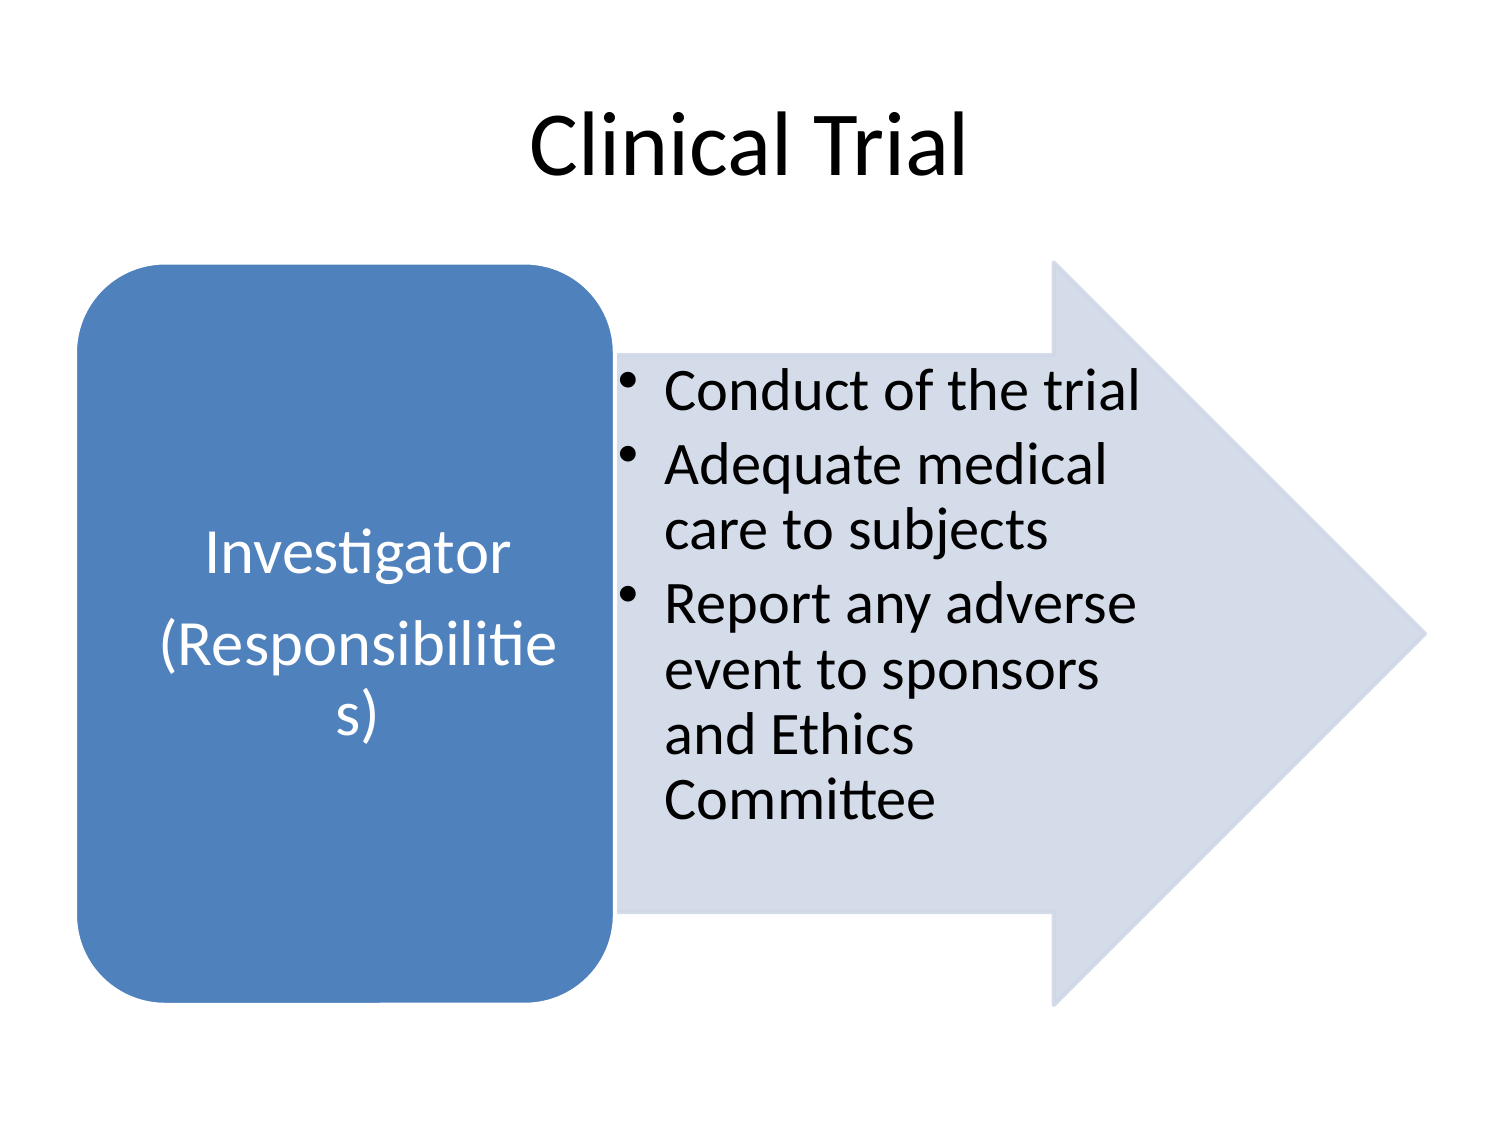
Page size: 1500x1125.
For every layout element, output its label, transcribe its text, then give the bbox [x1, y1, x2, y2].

title Clinical Trial [75, 45, 1425, 233]
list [74, 262, 1426, 1006]
